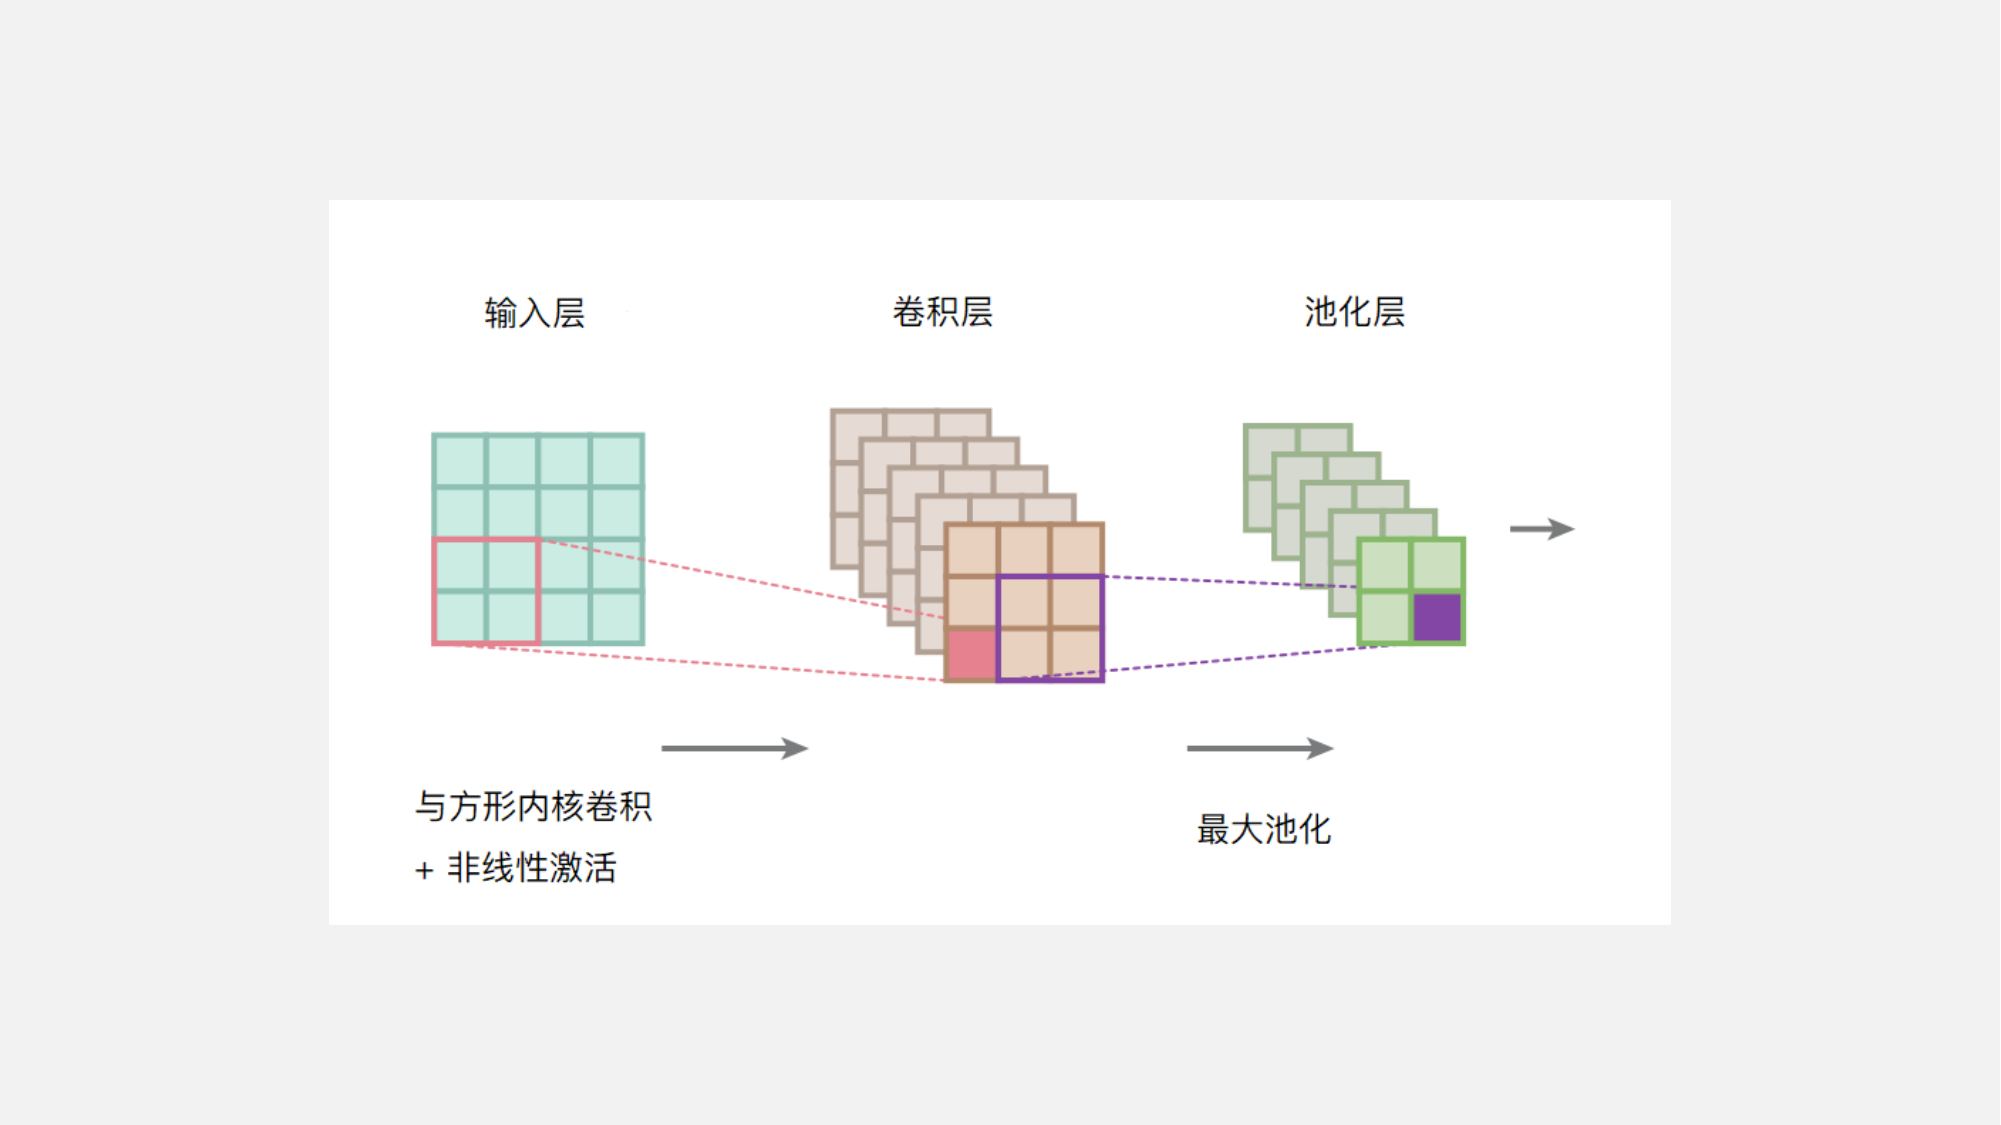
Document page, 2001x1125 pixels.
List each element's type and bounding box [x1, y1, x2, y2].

picture [329, 200, 1671, 925]
